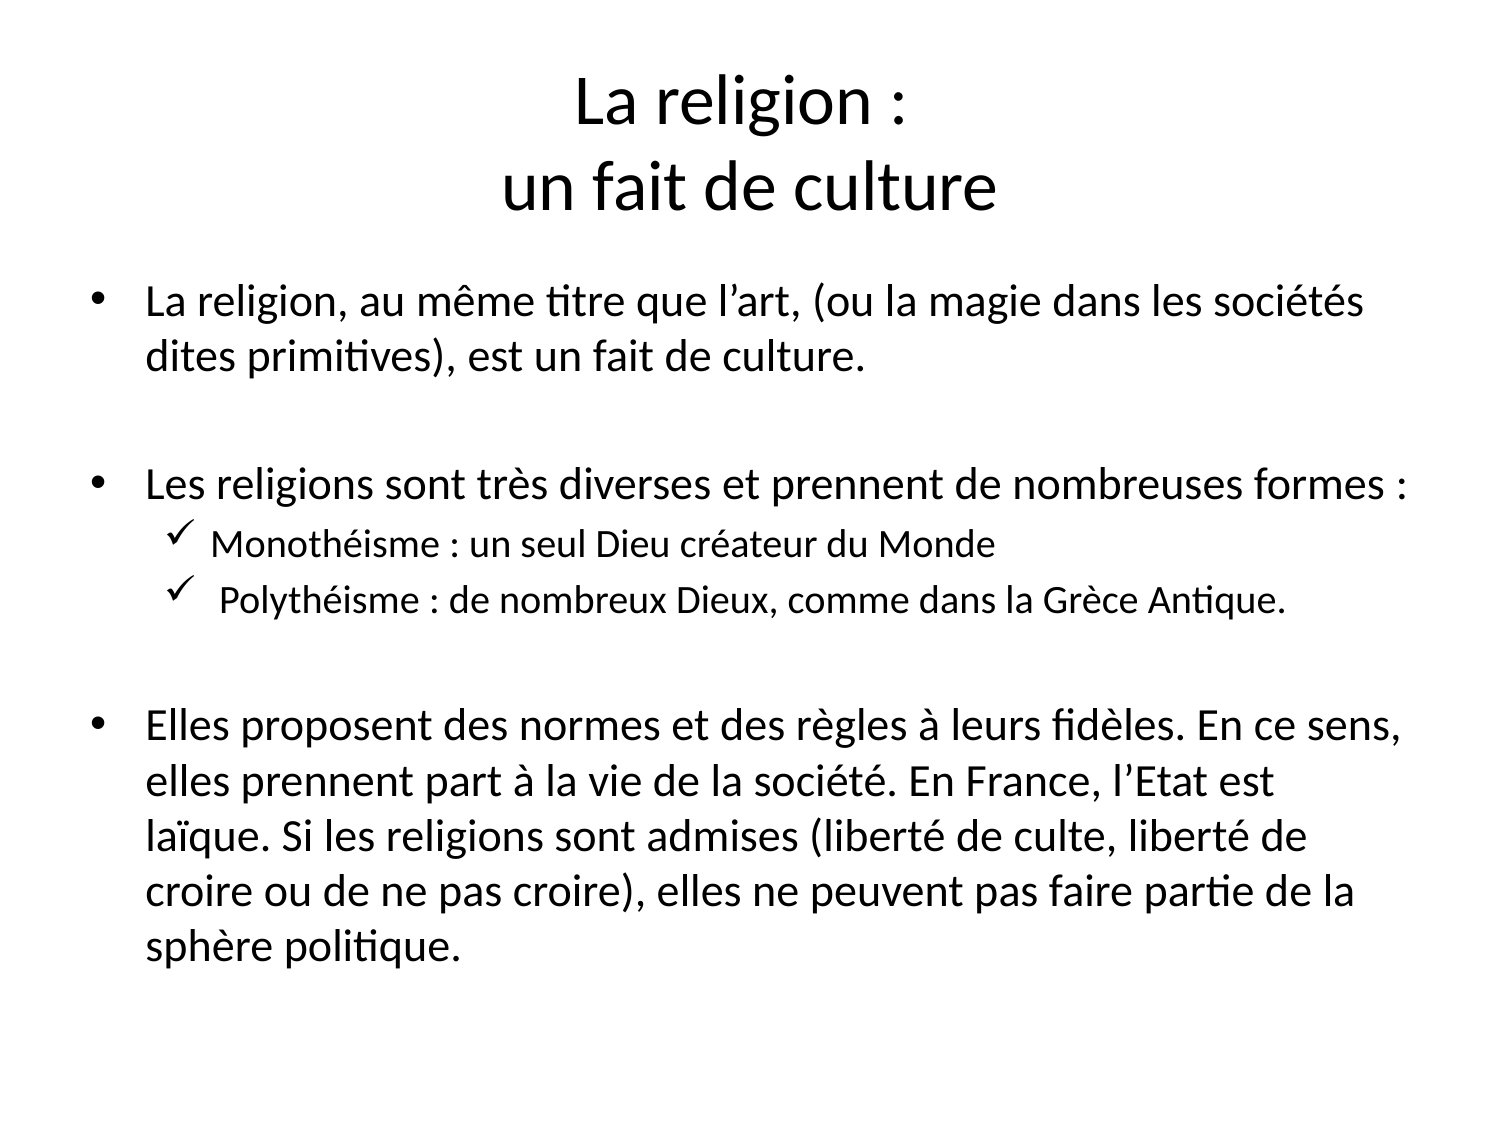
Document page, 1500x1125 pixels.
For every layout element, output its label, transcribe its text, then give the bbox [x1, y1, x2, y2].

title La religion : un fait de culture [75, 45, 1425, 233]
list La religion, au même titre que l’art, (ou la magie dans les sociétés dites primitives), est un fait de culture. Les religions sont très diverses et prennent de nombreuses formes : Monothéisme : un seul Dieu créateur du Monde Polythéisme : de nombreux Dieux, comme dans la Grèce Antique. Elles proposent des normes et des règles à leurs fidèles. En ce sens, elles prennent part à la vie de la société. En France, l’Etat est laïque. Si les religions sont admises (liberté de culte, liberté de croire ou de ne pas croire), elles ne peuvent pas faire partie de la sphère politique. [75, 262, 1425, 1005]
